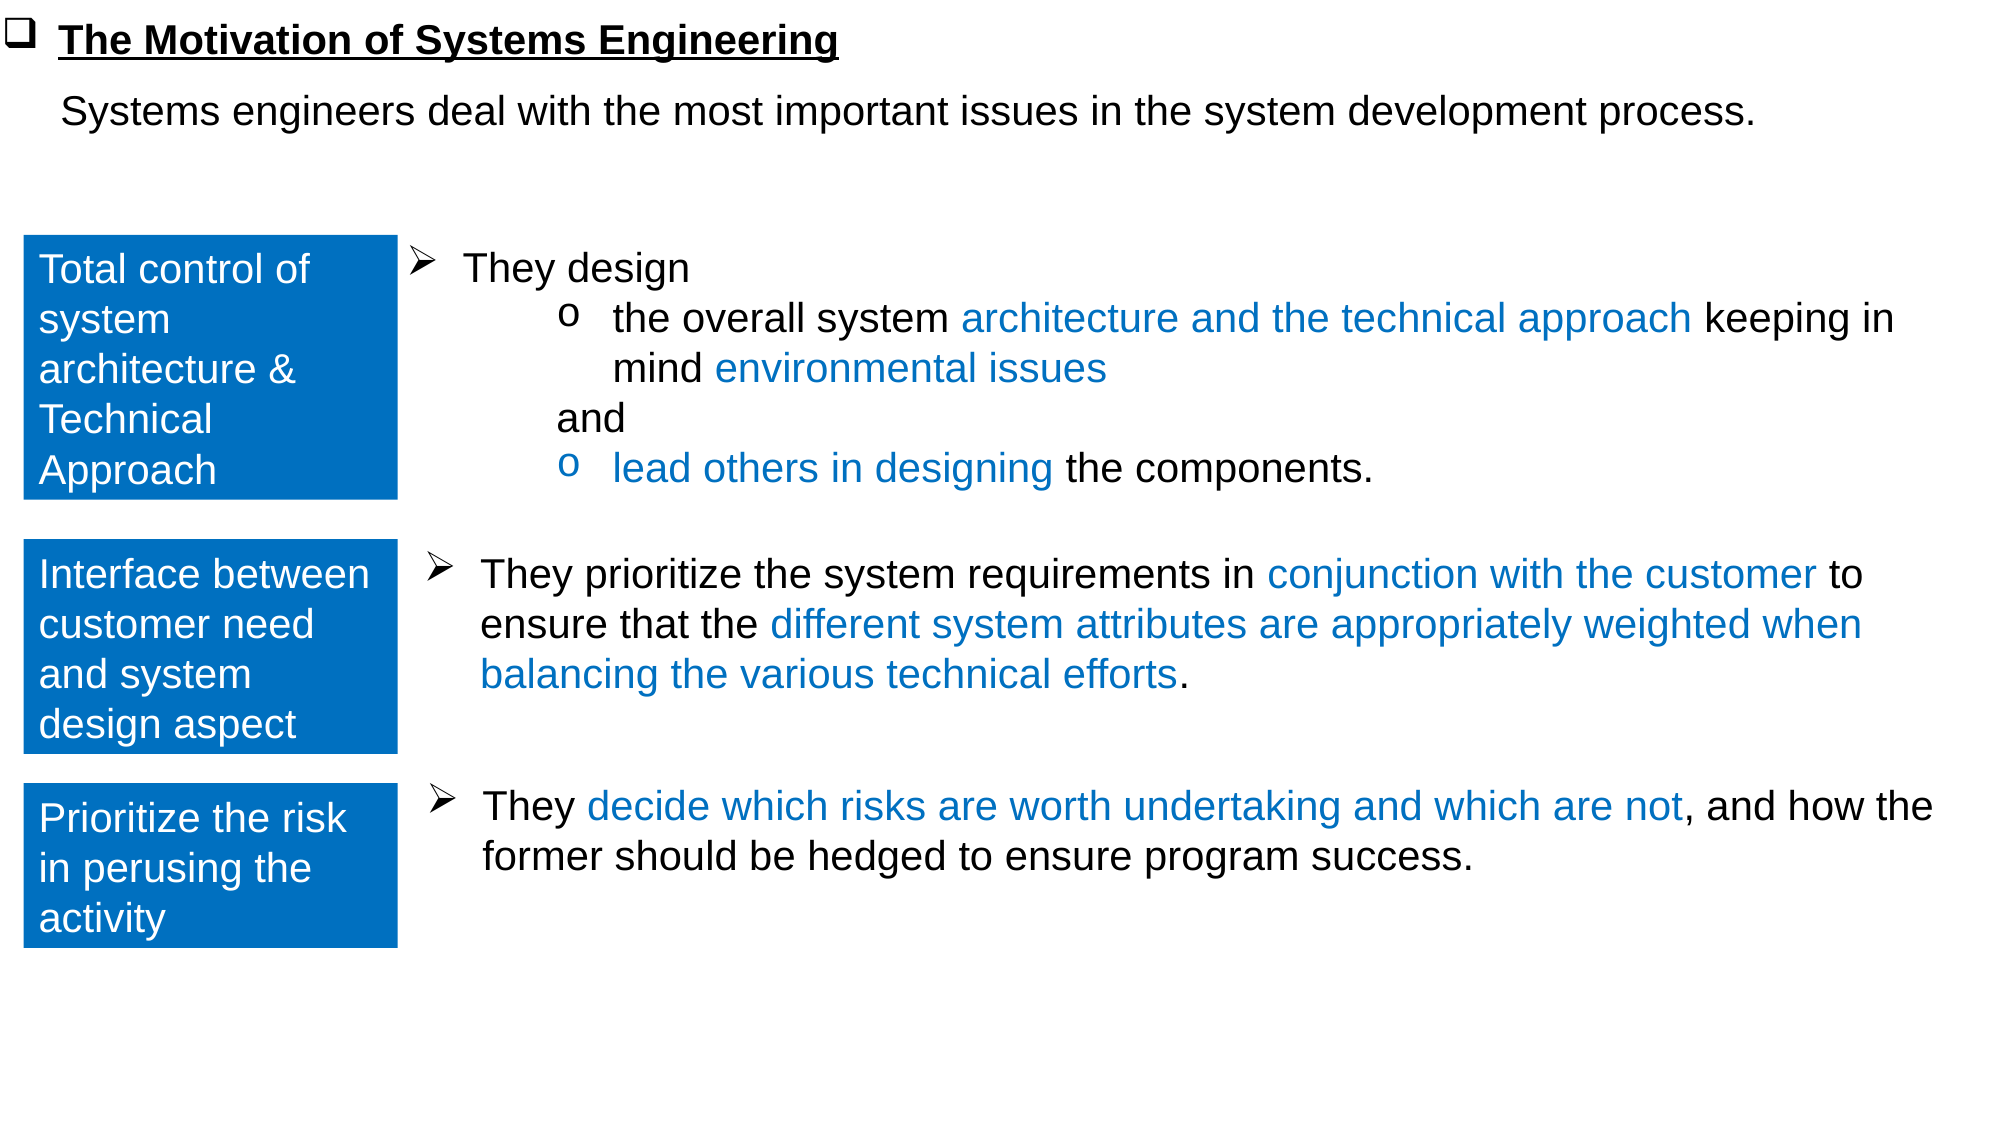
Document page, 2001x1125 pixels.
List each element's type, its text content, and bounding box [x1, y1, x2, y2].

text_box Systems engineers deal with the most important issues in the system development process. [45, 76, 2000, 142]
text_box The Motivation of Systems Engineering [0, 5, 1175, 71]
text_box Interface between customer need and system design aspect [23, 539, 398, 754]
text_box They decide which risks are worth undertaking and which are not, and how the former should be hedged to ensure program success. [411, 771, 2000, 887]
text_box They prioritize the system requirements in conjunction with the customer to ensure that the different system attributes are appropriately weighted when balancing the various technical efforts. [409, 539, 2000, 704]
text_box Prioritize the risk in perusing the activity [23, 783, 398, 948]
text_box They design the overall system architecture and the technical approach keeping in mind environmental issues and lead others in designing the components. [391, 233, 1968, 499]
text_box Total control of system architecture & Technical Approach [23, 234, 398, 500]
